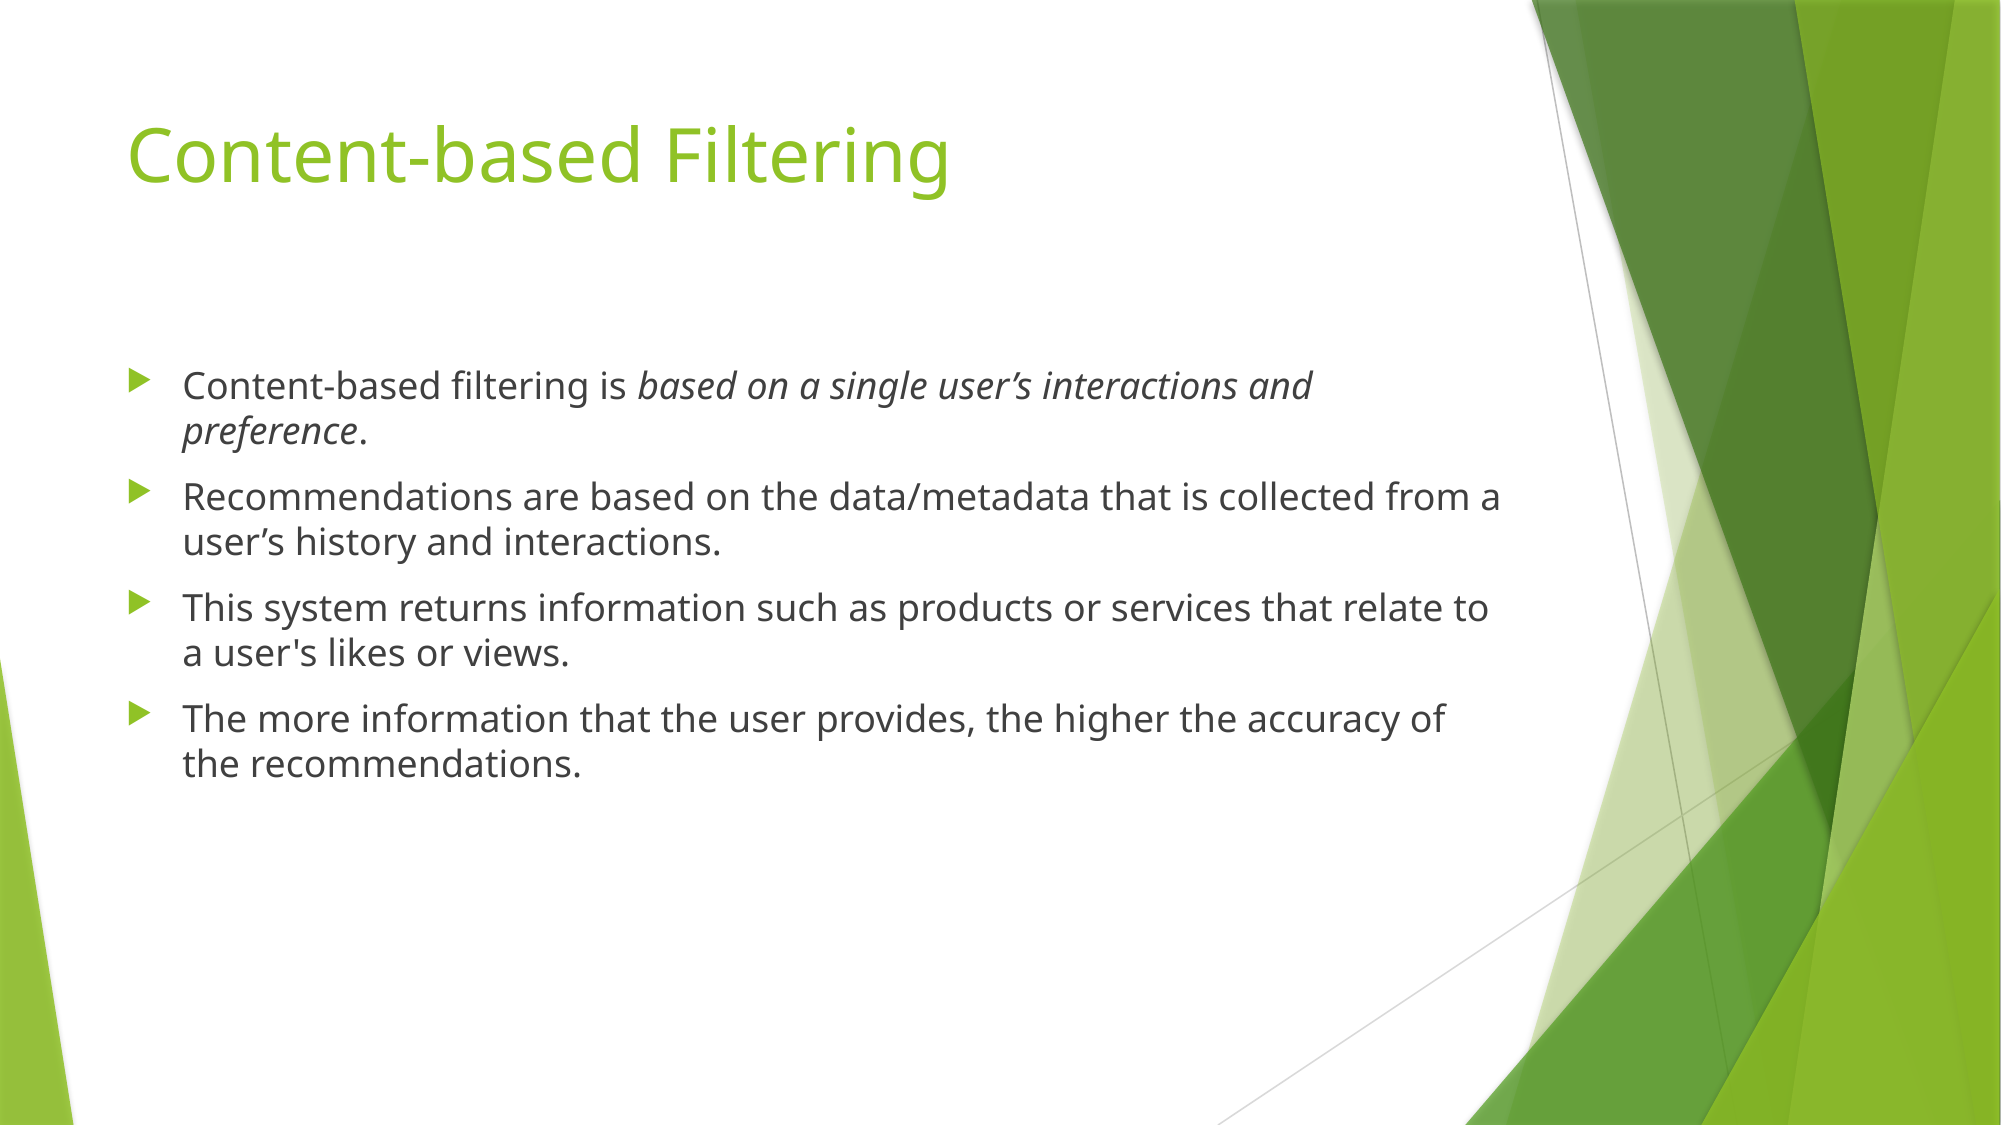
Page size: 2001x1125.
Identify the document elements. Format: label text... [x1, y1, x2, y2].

title Content-based Filtering [111, 99, 1522, 317]
list Content-based filtering is based on a single user’s interactions and preference. Recommendations are based on the data/metadata that is collected from a user’s history and interactions. This system returns information such as products or services that relate to a user's likes or views. The more information that the user provides, the higher the accuracy of the recommendations. [111, 354, 1522, 992]
